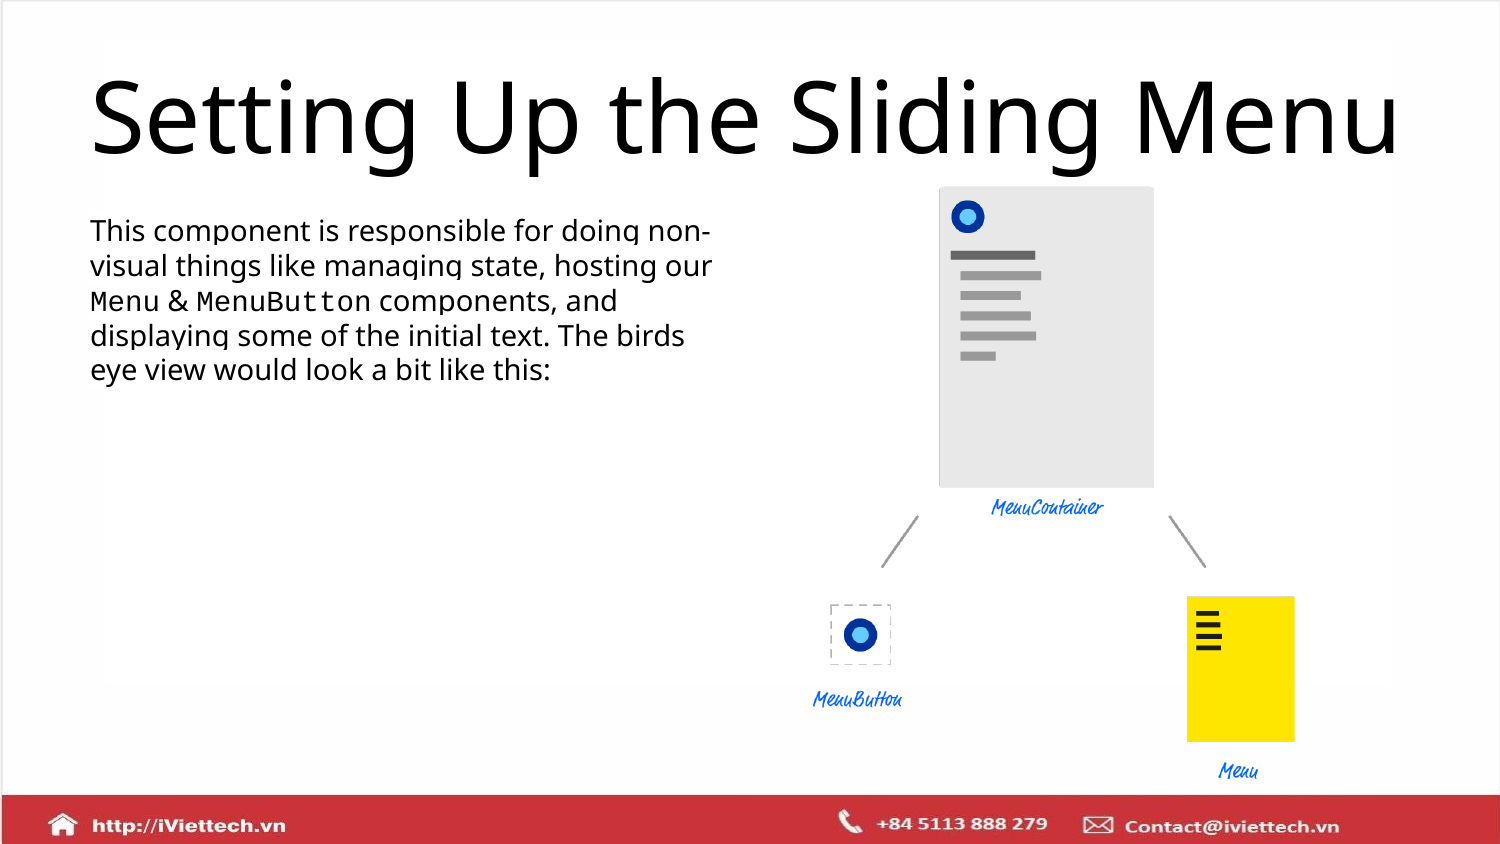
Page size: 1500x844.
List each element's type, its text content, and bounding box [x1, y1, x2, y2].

picture [0, 0, 1500, 844]
list This component is responsible for doing non-visual things like managing state, hosting our Menu & MenuButton components, and displaying some of the initial text. The birds eye view would look a bit like this: [75, 196, 732, 754]
title Setting Up the Sliding Menu [75, 33, 1425, 175]
